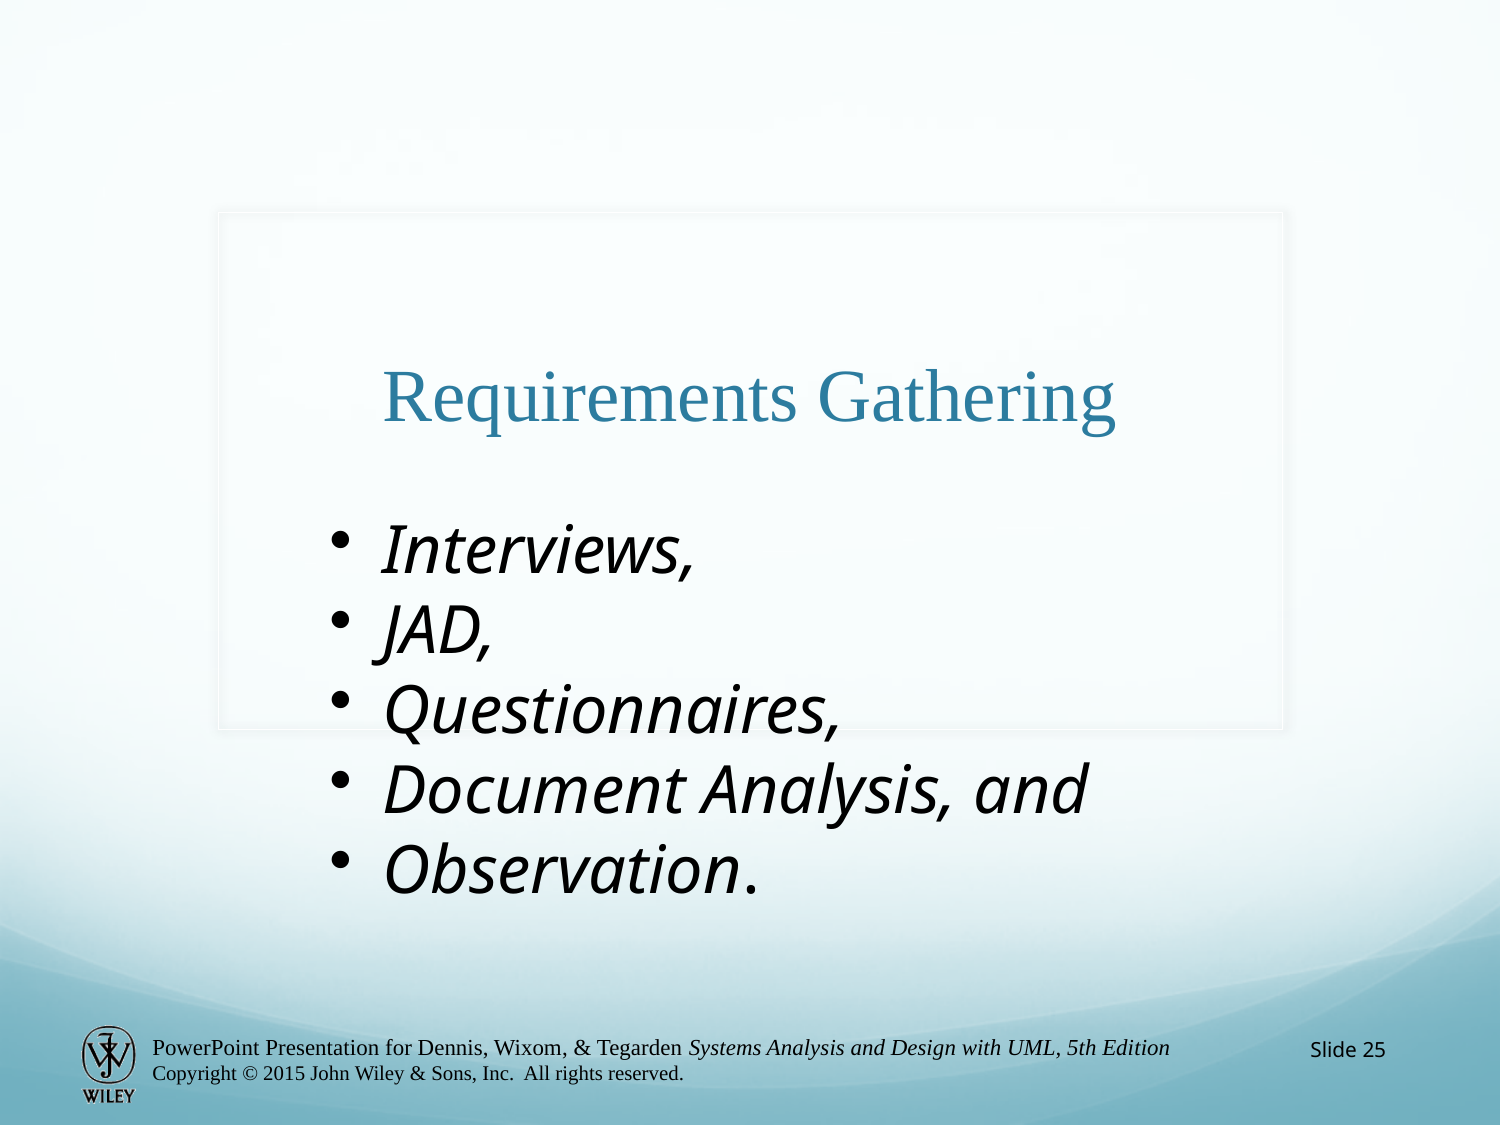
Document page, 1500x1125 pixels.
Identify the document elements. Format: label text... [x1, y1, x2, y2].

slide_number Slide 25 [1295, 1029, 1459, 1090]
text_box Interviews, JAD, Questionnaires, Document Analysis, and Observation. [275, 499, 1275, 915]
title Requirements Gathering [216, 249, 1284, 534]
picture [78, 1024, 138, 1105]
